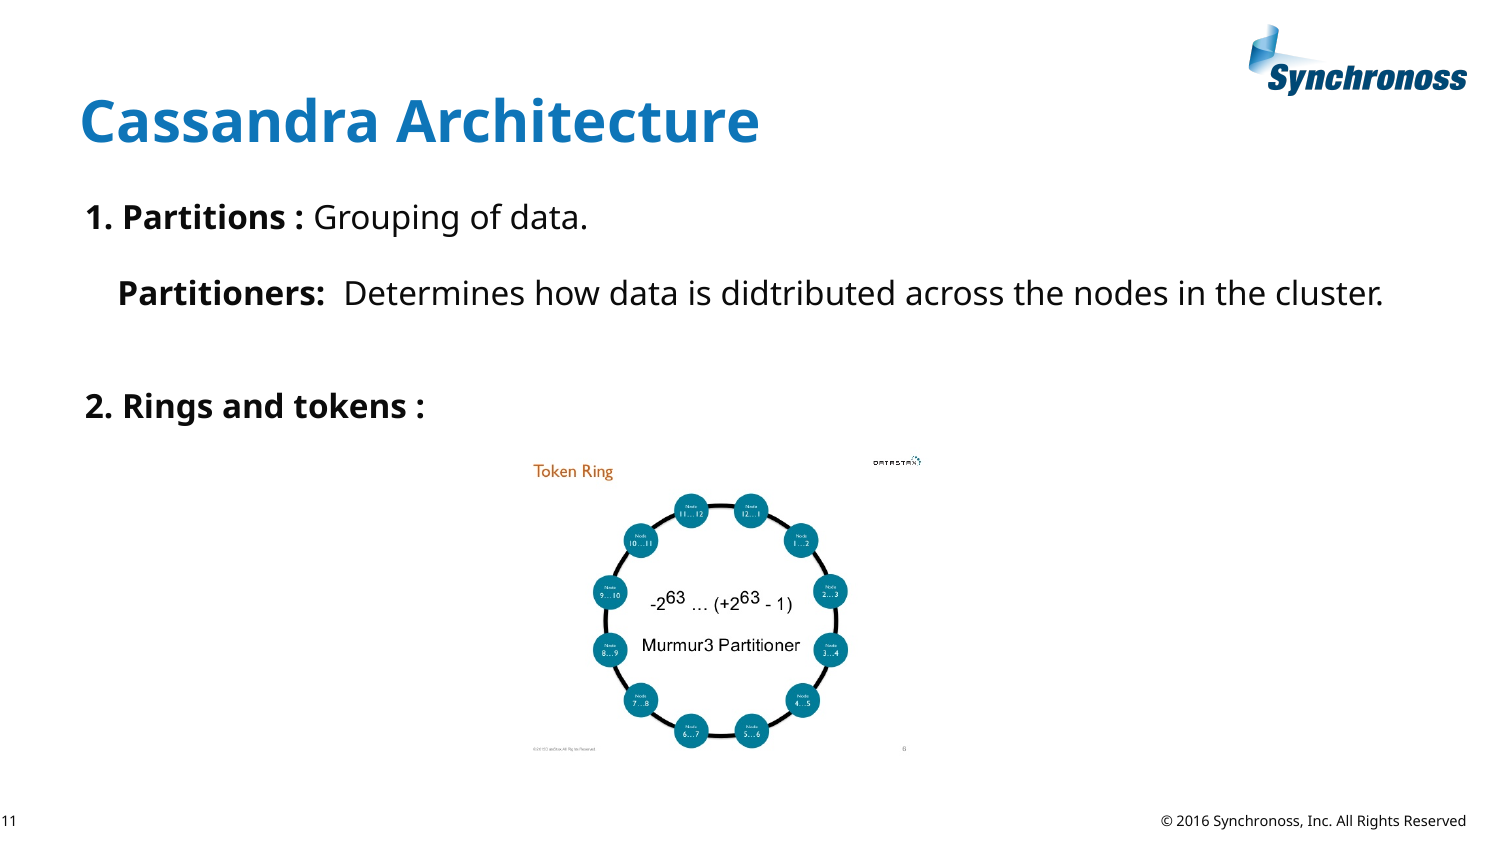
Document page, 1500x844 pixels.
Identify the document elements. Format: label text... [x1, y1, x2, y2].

list 1. Partitions : Grouping of data. Partitioners: Determines how data is didtributed across the nodes in the cluster. 2. Rings and tokens : [69, 191, 1445, 784]
picture [1221, 0, 1467, 111]
picture [512, 447, 929, 761]
title Cassandra Architecture [34, 83, 1238, 164]
